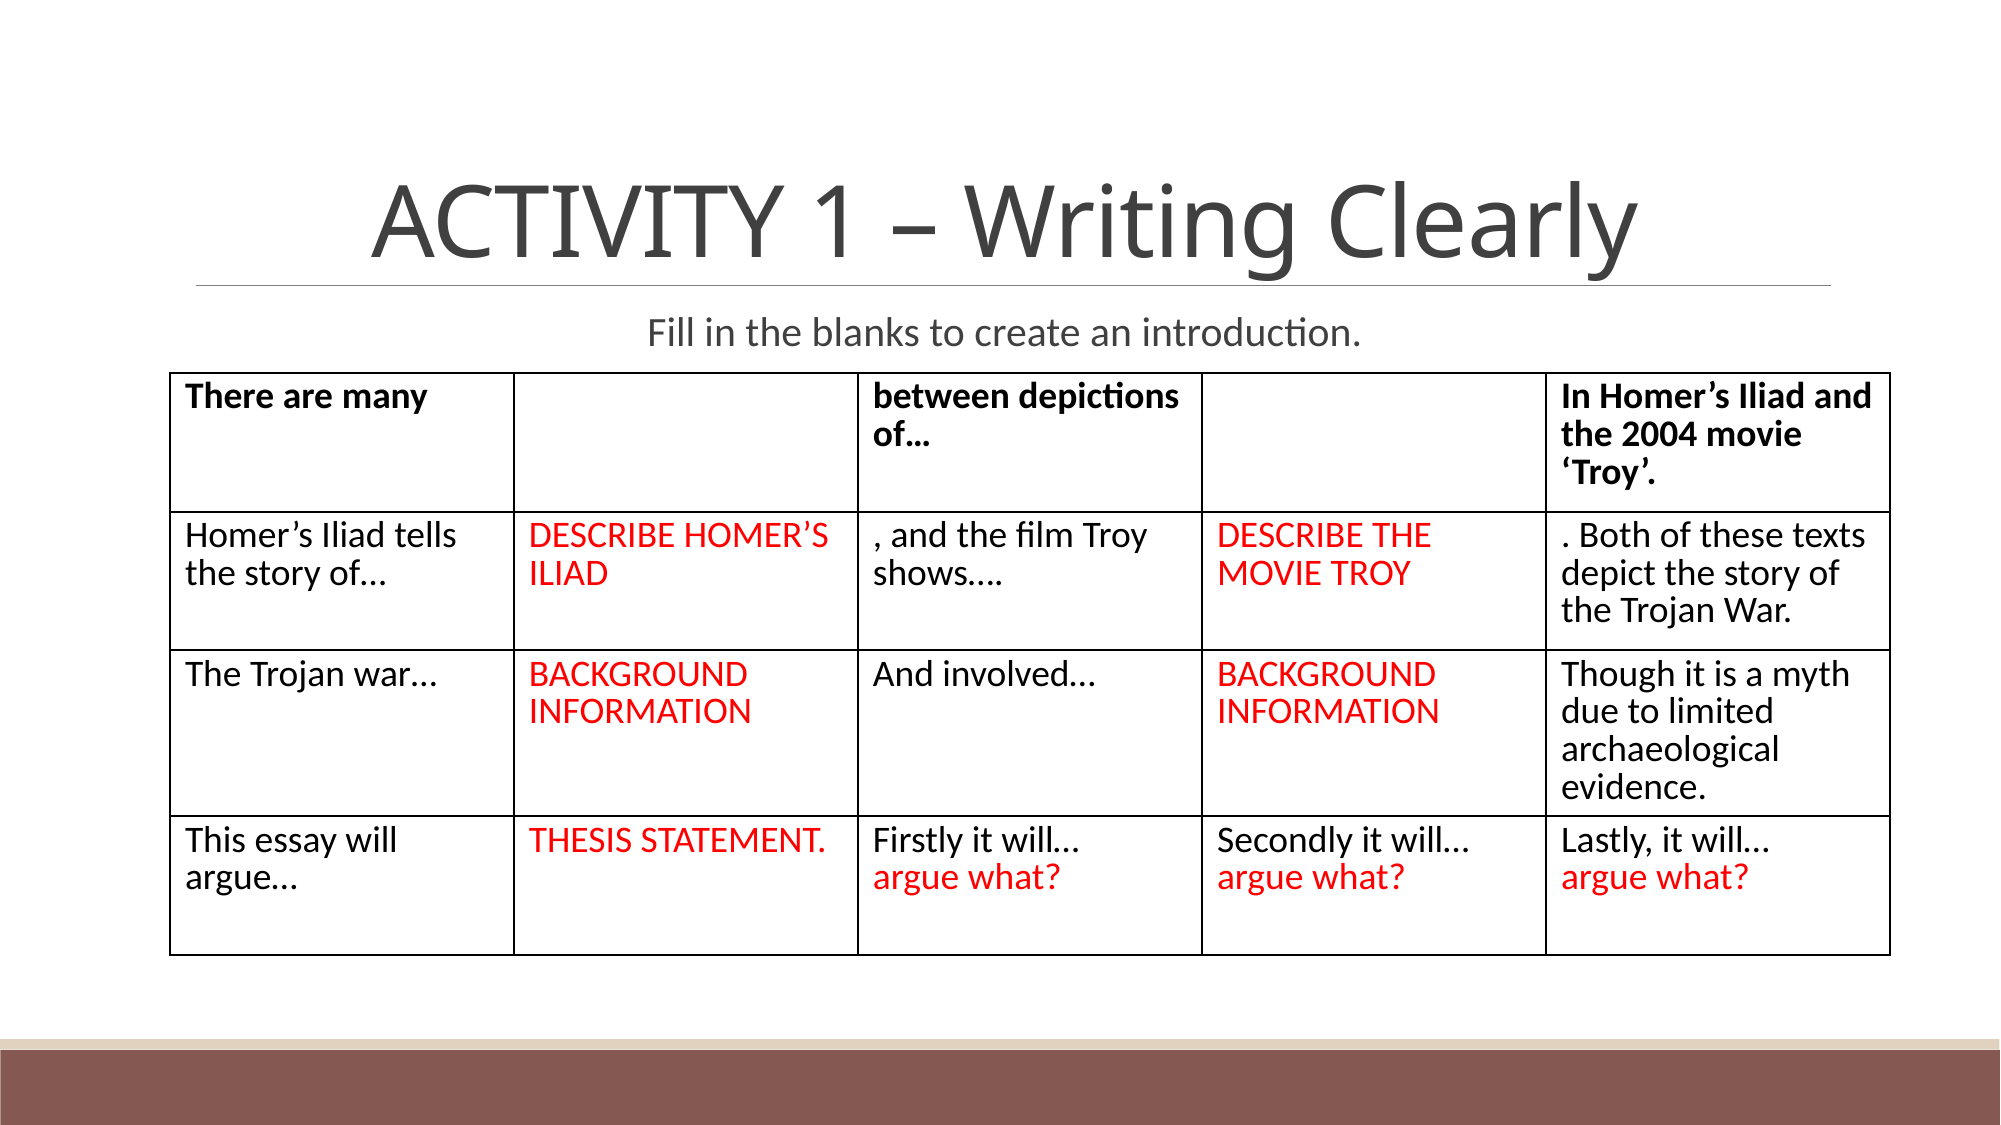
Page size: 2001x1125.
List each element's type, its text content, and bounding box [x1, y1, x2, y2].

table_header [515, 374, 857, 511]
table_cell BACKGROUND INFORMATION [1203, 651, 1545, 815]
table_cell Firstly it will… argue what? [859, 817, 1201, 954]
table_header between depictions of… [859, 374, 1201, 511]
table_header [1203, 374, 1545, 511]
table_cell And involved… [859, 651, 1201, 815]
table_cell Secondly it will… argue what? [1203, 817, 1545, 954]
table_cell This essay will argue… [171, 817, 513, 954]
table_cell Lastly, it will… argue what? [1547, 817, 1889, 954]
table_cell The Trojan war… [171, 651, 513, 815]
table_cell DESCRIBE HOMER’S ILIAD [515, 513, 857, 649]
list Fill in the blanks to create an introduction. [180, 956, 1830, 963]
table_header In Homer’s Iliad and the 2004 movie ‘Troy’. [1547, 374, 1889, 511]
list Fill in the blanks to create an introduction. [180, 302, 1830, 372]
table_cell THESIS STATEMENT. [515, 817, 857, 954]
table_cell DESCRIBE THE MOVIE TROY [1203, 513, 1545, 649]
table_cell Homer’s Iliad tells the story of… [171, 513, 513, 649]
table_cell , and the film Troy shows…. [859, 513, 1201, 649]
table_cell Though it is a myth due to limited archaeological evidence. [1547, 651, 1889, 815]
table_cell . Both of these texts depict the story of the Trojan War. [1547, 513, 1889, 649]
table_cell BACKGROUND INFORMATION [515, 651, 857, 815]
title ACTIVITY 1 – Writing Clearly [180, 47, 1830, 285]
table_header There are many [171, 374, 513, 511]
